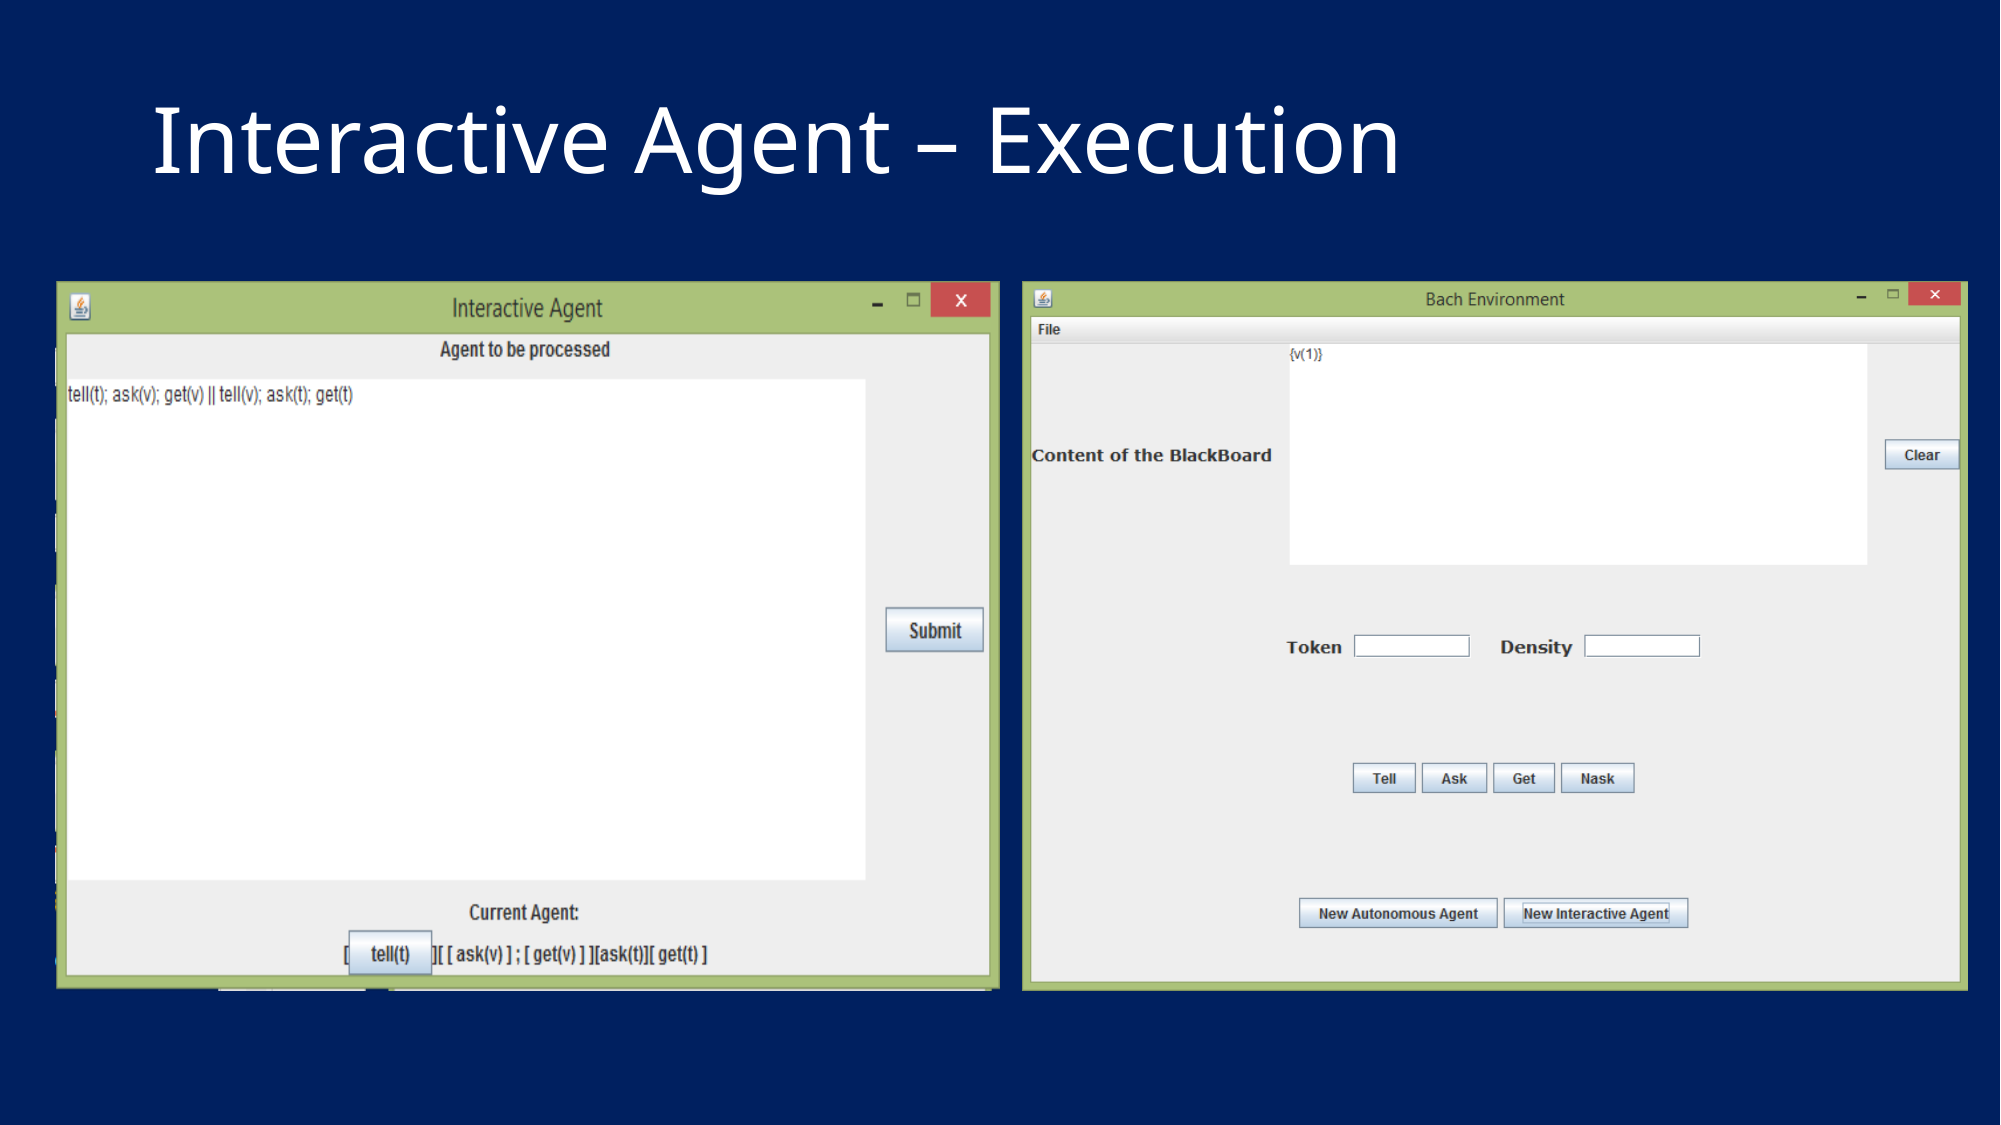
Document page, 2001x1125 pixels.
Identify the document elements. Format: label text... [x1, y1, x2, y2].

picture [55, 281, 1000, 991]
picture [1022, 281, 1968, 991]
title Interactive Agent – Execution [137, 34, 1863, 253]
